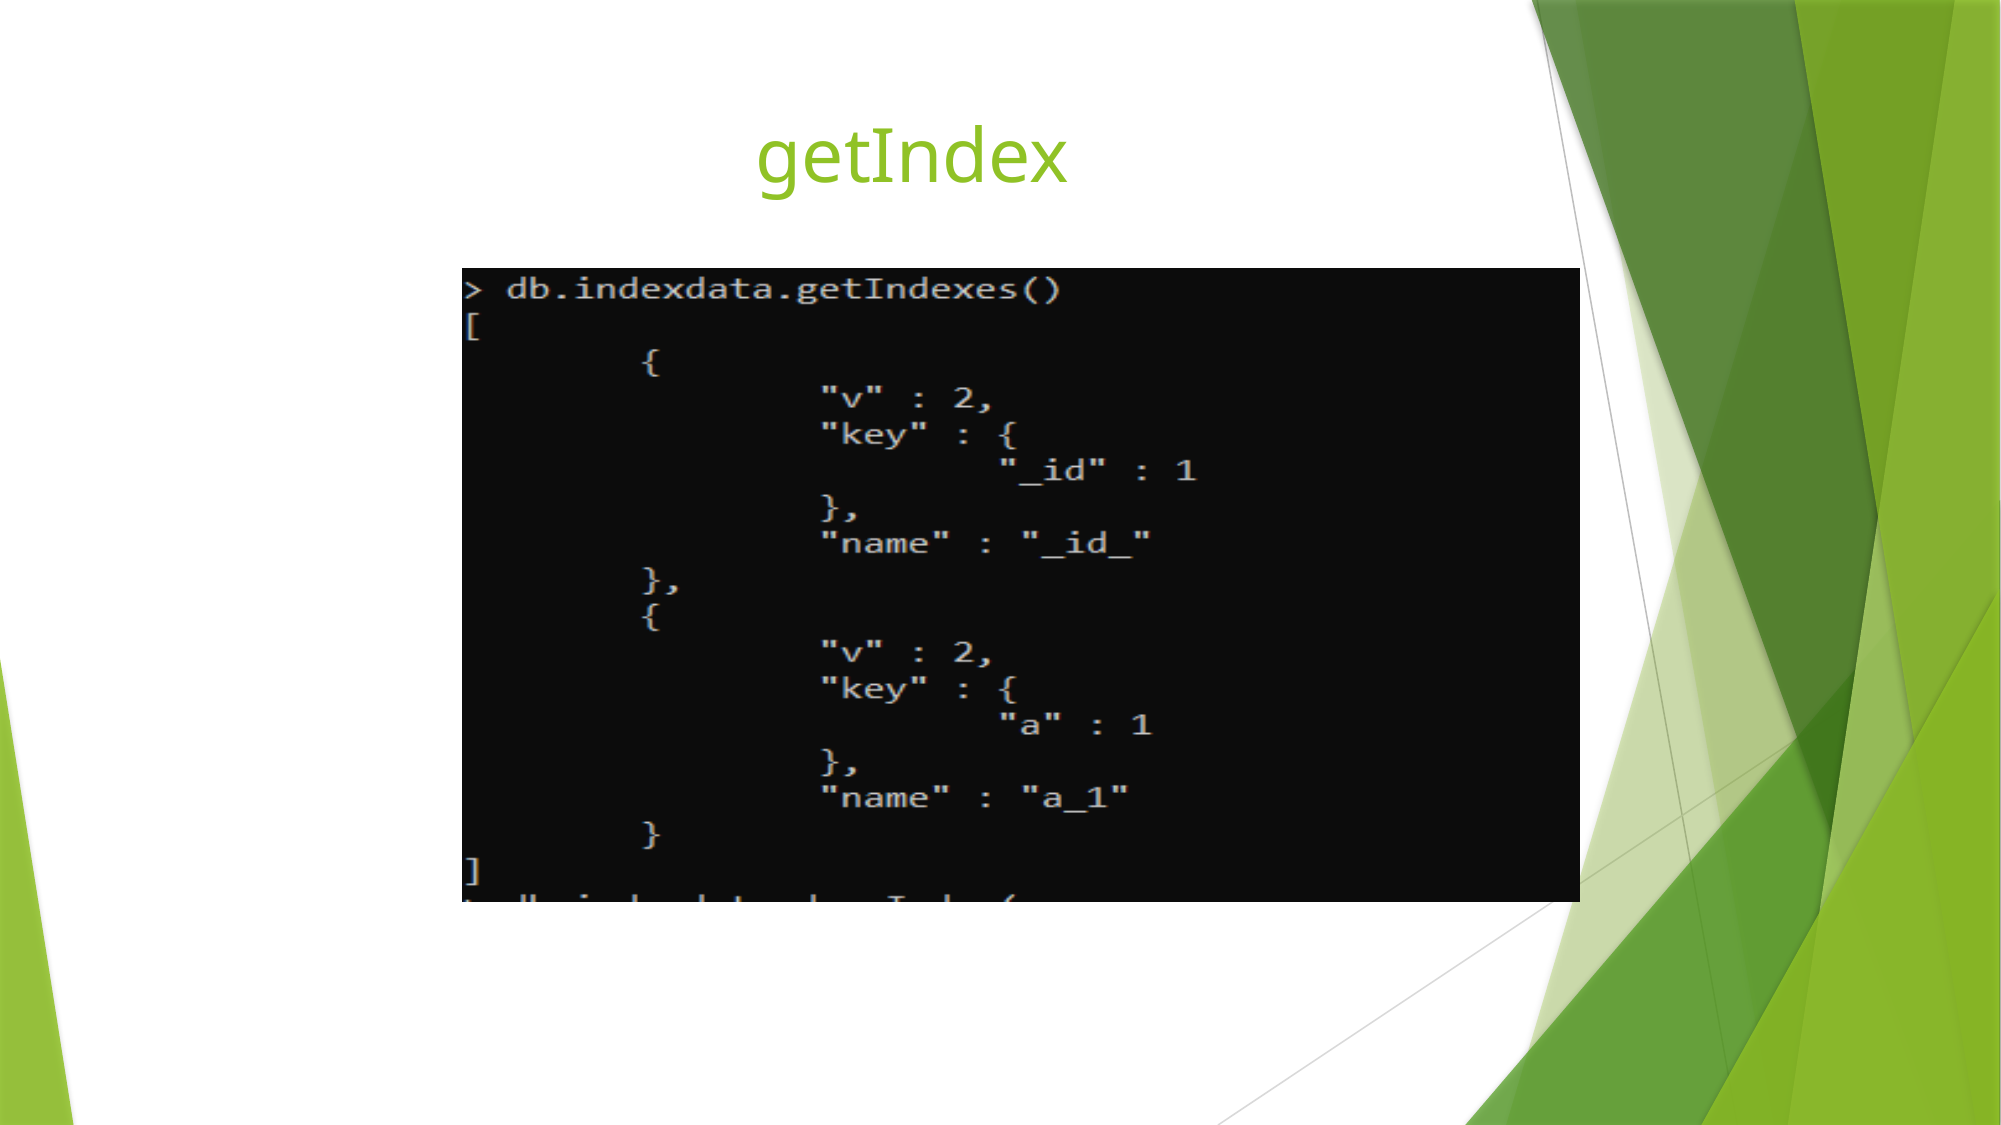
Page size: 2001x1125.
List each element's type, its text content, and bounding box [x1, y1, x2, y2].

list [461, 268, 1581, 903]
title getIndex [740, 99, 1522, 267]
